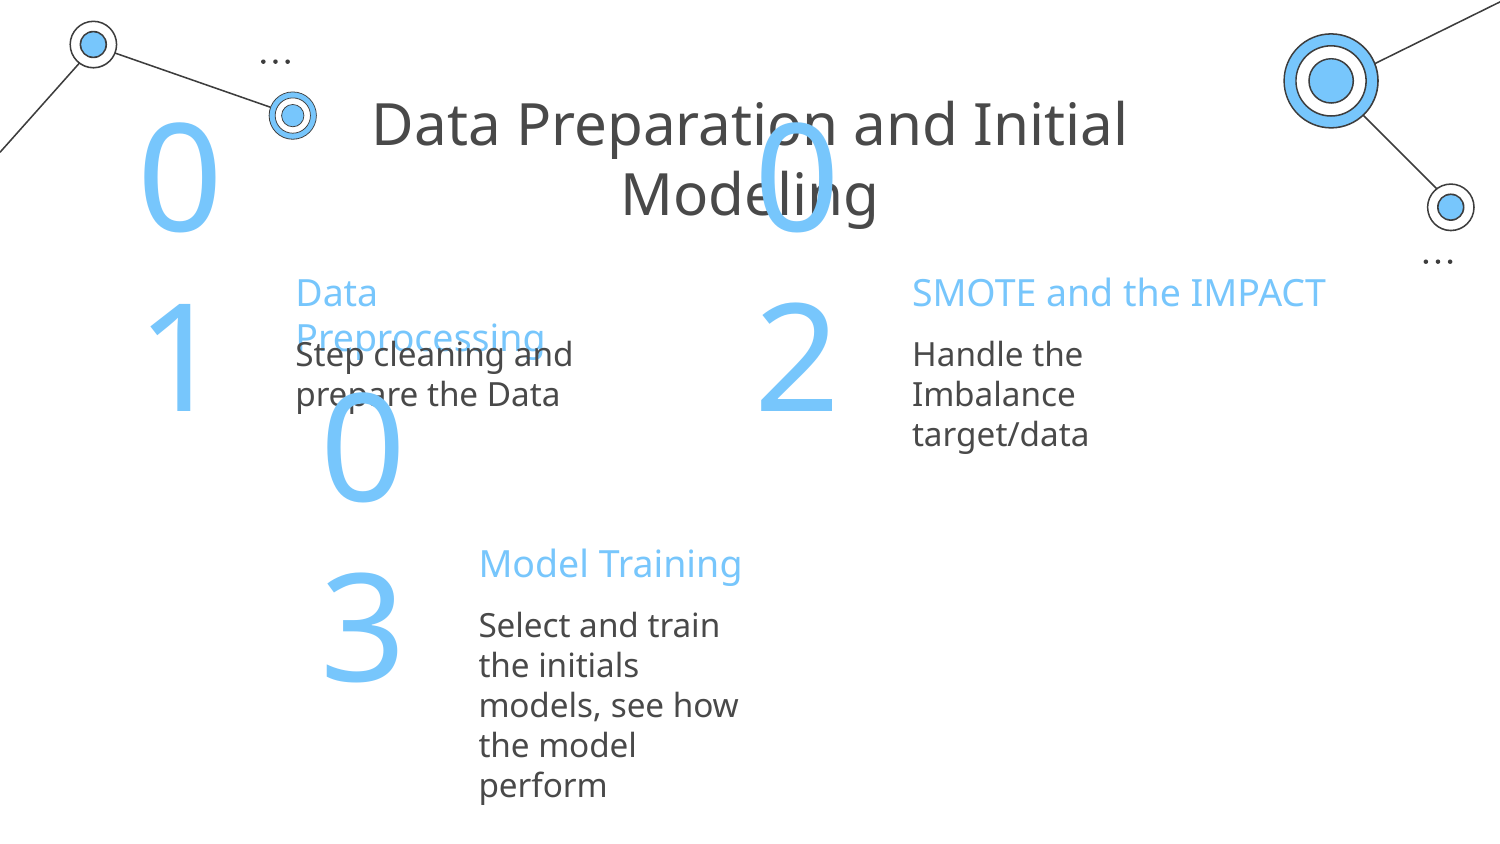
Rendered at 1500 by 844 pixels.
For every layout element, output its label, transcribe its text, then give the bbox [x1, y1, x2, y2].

subtitle SMOTE and the IMPACT [896, 253, 1348, 316]
subtitle Data Preprocessing [280, 253, 600, 316]
text_box 01 [83, 278, 278, 456]
subtitle Model Training [463, 525, 783, 587]
subtitle Select and train the initials models, see how the model perform [463, 589, 783, 820]
text_box 02 [700, 278, 894, 456]
title Data Preparation and Initial Modeling [257, 72, 1243, 171]
subtitle Handle the Imbalance target/data [896, 318, 1217, 443]
subtitle Step cleaning and prepare the Data [280, 318, 600, 443]
text_box 03 [266, 550, 460, 727]
